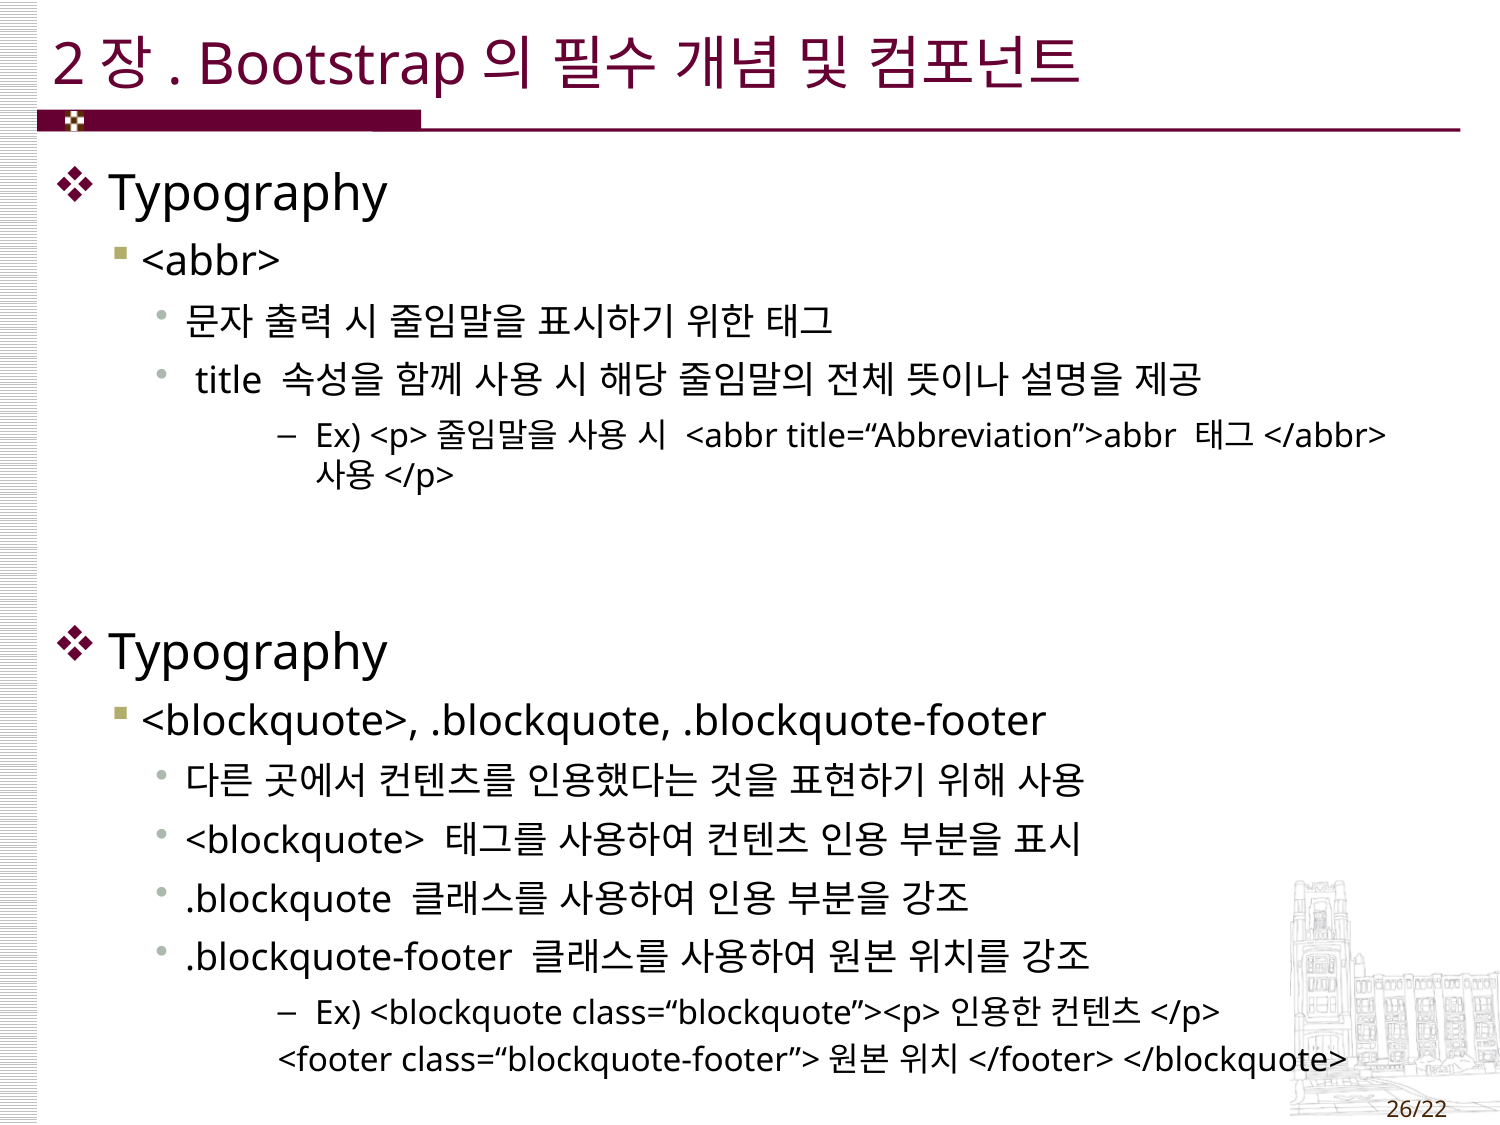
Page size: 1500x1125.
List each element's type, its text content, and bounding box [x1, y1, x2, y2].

title 2장. Bootstrap의 필수 개념 및 컴포넌트 [37, 13, 1278, 109]
text_box Typography <blockquote>, .blockquote, .blockquote-footer 다른 곳에서 컨텐츠를 인용했다는 것을 표현하기 위해 사용 <blockquote> 태그를 사용하여 컨텐츠 인용 부분을 표시 .blockquote 클래스를 사용하여 인용 부분을 강조 .blockquote-footer 클래스를 사용하여 원본 위치를 강조 Ex) <blockquote class=“blockquote”><p>인용한 컨텐츠</p> <footer class=“blockquote-footer”>원본 위치</footer> </blockquote> [37, 612, 1463, 1100]
list Typography <abbr> 문자 출력 시 줄임말을 표시하기 위한 태그 title 속성을 함께 사용 시 해당 줄임말의 전체 뜻이나 설명을 제공 Ex) <p>줄임말을 사용 시 <abbr title=“Abbreviation”>abbr 태그</abbr> 사용</p> [37, 152, 1463, 612]
picture [1290, 874, 1500, 1125]
picture [65, 111, 84, 131]
